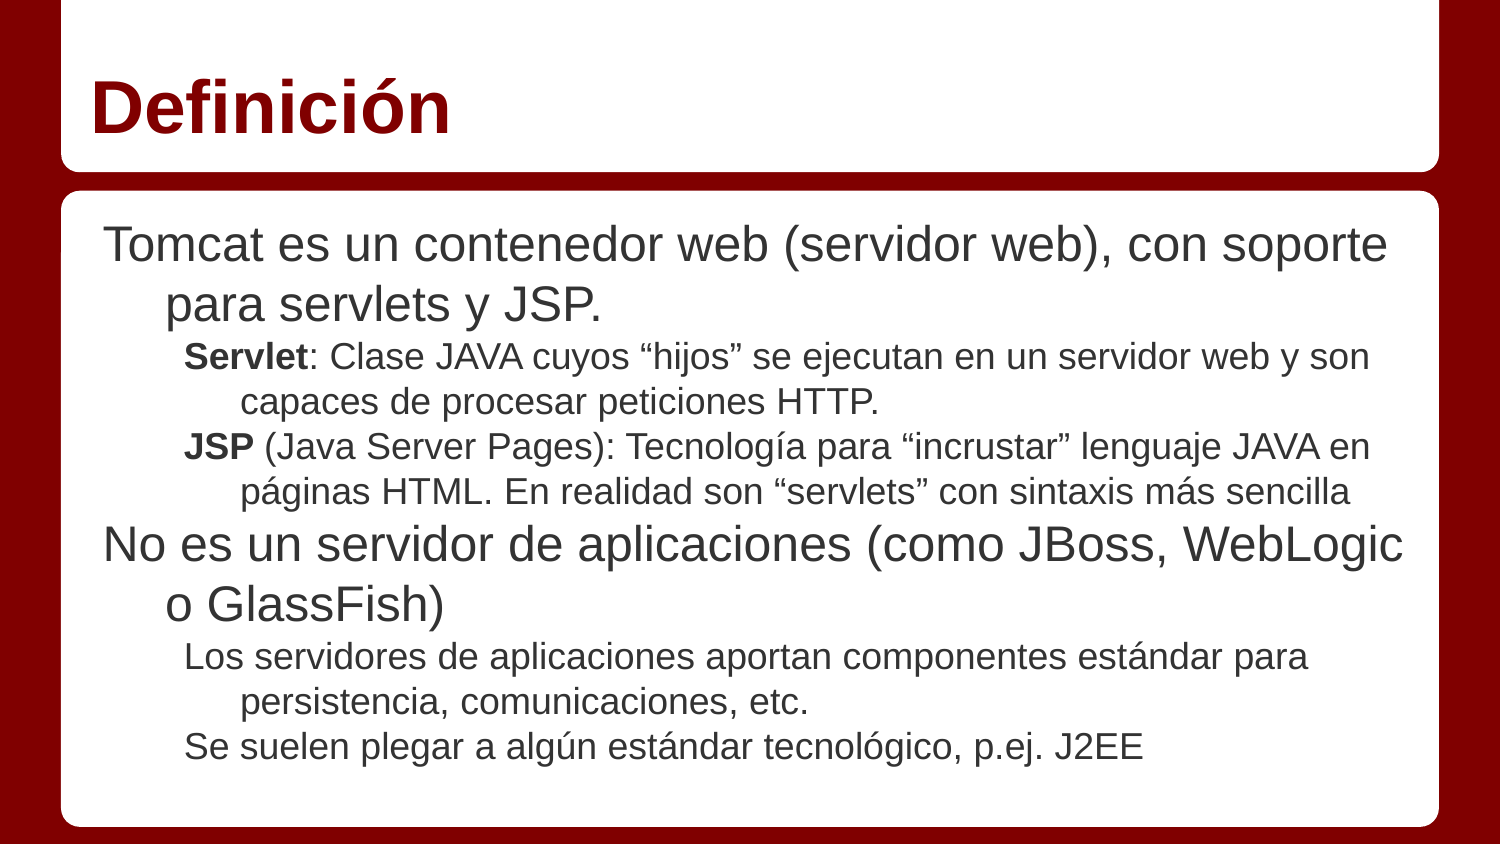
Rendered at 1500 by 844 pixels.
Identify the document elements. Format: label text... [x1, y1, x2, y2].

title Definición [75, 22, 1425, 164]
list Tomcat es un contenedor web (servidor web), con soporte para servlets y JSP. Servlet: Clase JAVA cuyos “hijos” se ejecutan en un servidor web y son capaces de procesar peticiones HTTP. JSP (Java Server Pages): Tecnología para “incrustar” lenguaje JAVA en páginas HTML. En realidad son “servlets” con sintaxis más sencilla No es un servidor de aplicaciones (como JBoss, WebLogic o GlassFish) Los servidores de aplicaciones aportan componentes estándar para persistencia, comunicaciones, etc. Se suelen plegar a algún estándar tecnológico, p.ej. J2EE [75, 196, 1425, 808]
